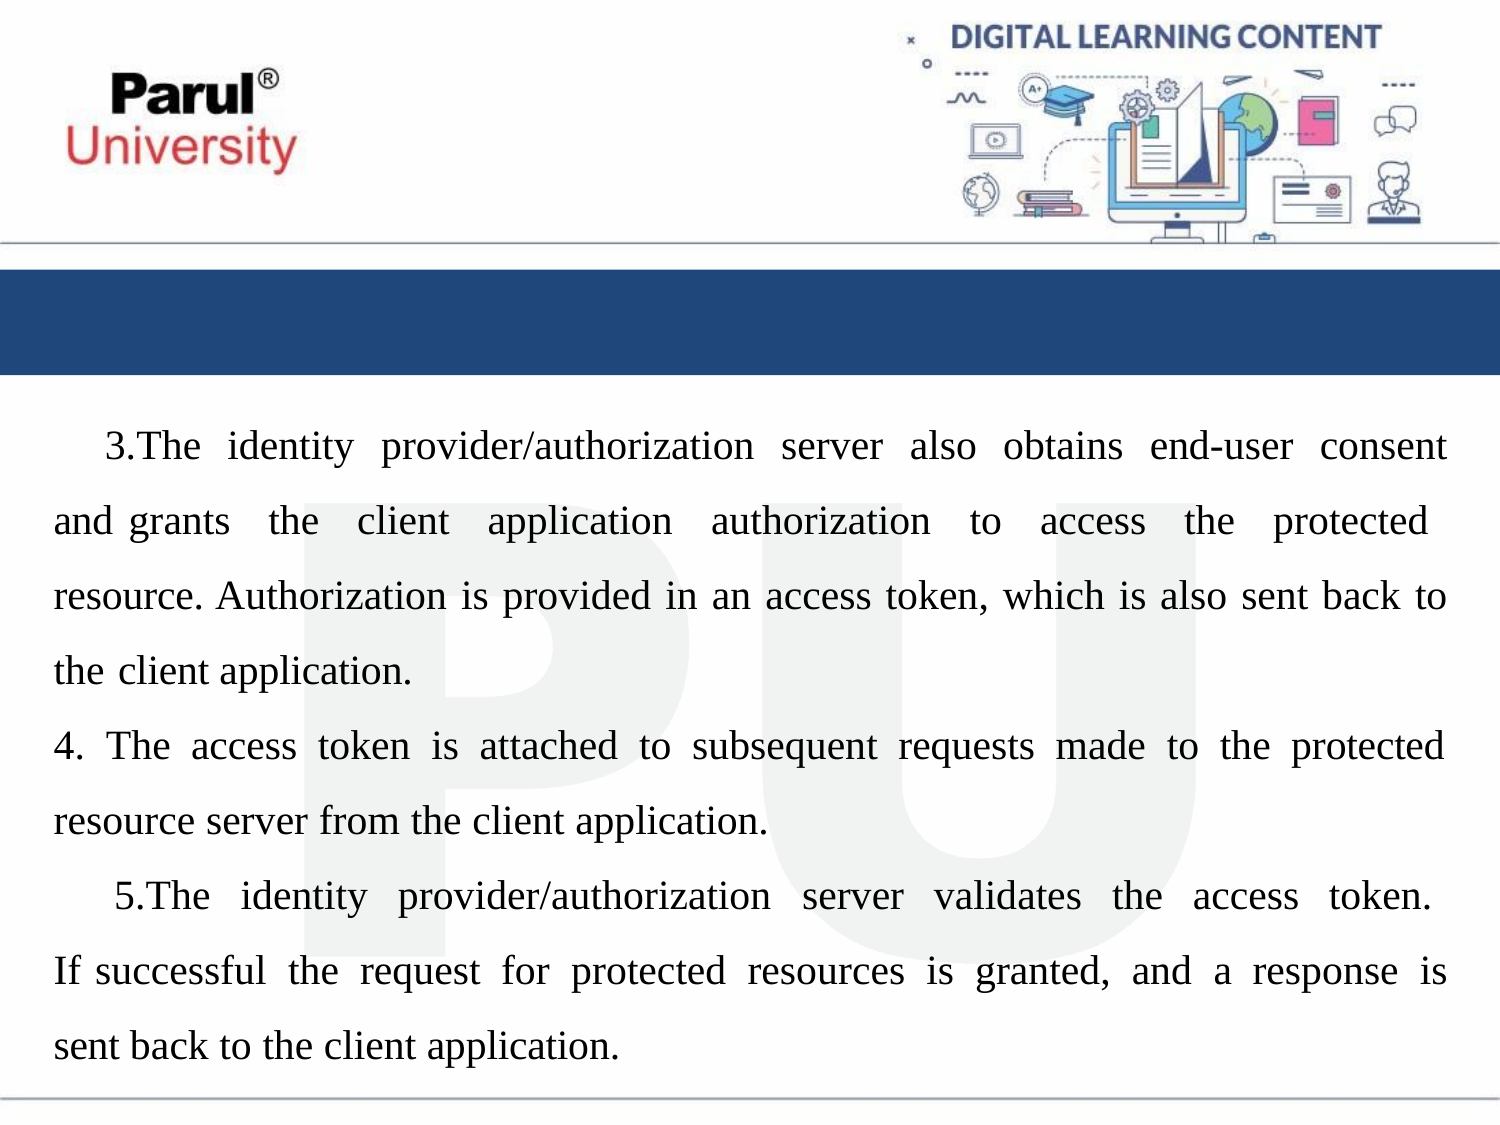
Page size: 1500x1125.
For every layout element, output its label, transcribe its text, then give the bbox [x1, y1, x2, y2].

picture [0, 376, 1500, 1125]
picture [0, 0, 1500, 269]
text_box The identity provider/authorization server also obtains end-user consent and grants the client application authorization to access the protected resource. Authorization is provided in an access token, which is also sent back to the client application. The access token is attached to subsequent requests made to the protected resource server from the client application. The identity provider/authorization server validates the access token. If successful the request for protected resources is granted, and a response is sent back to the client application. [51, 390, 1449, 1068]
